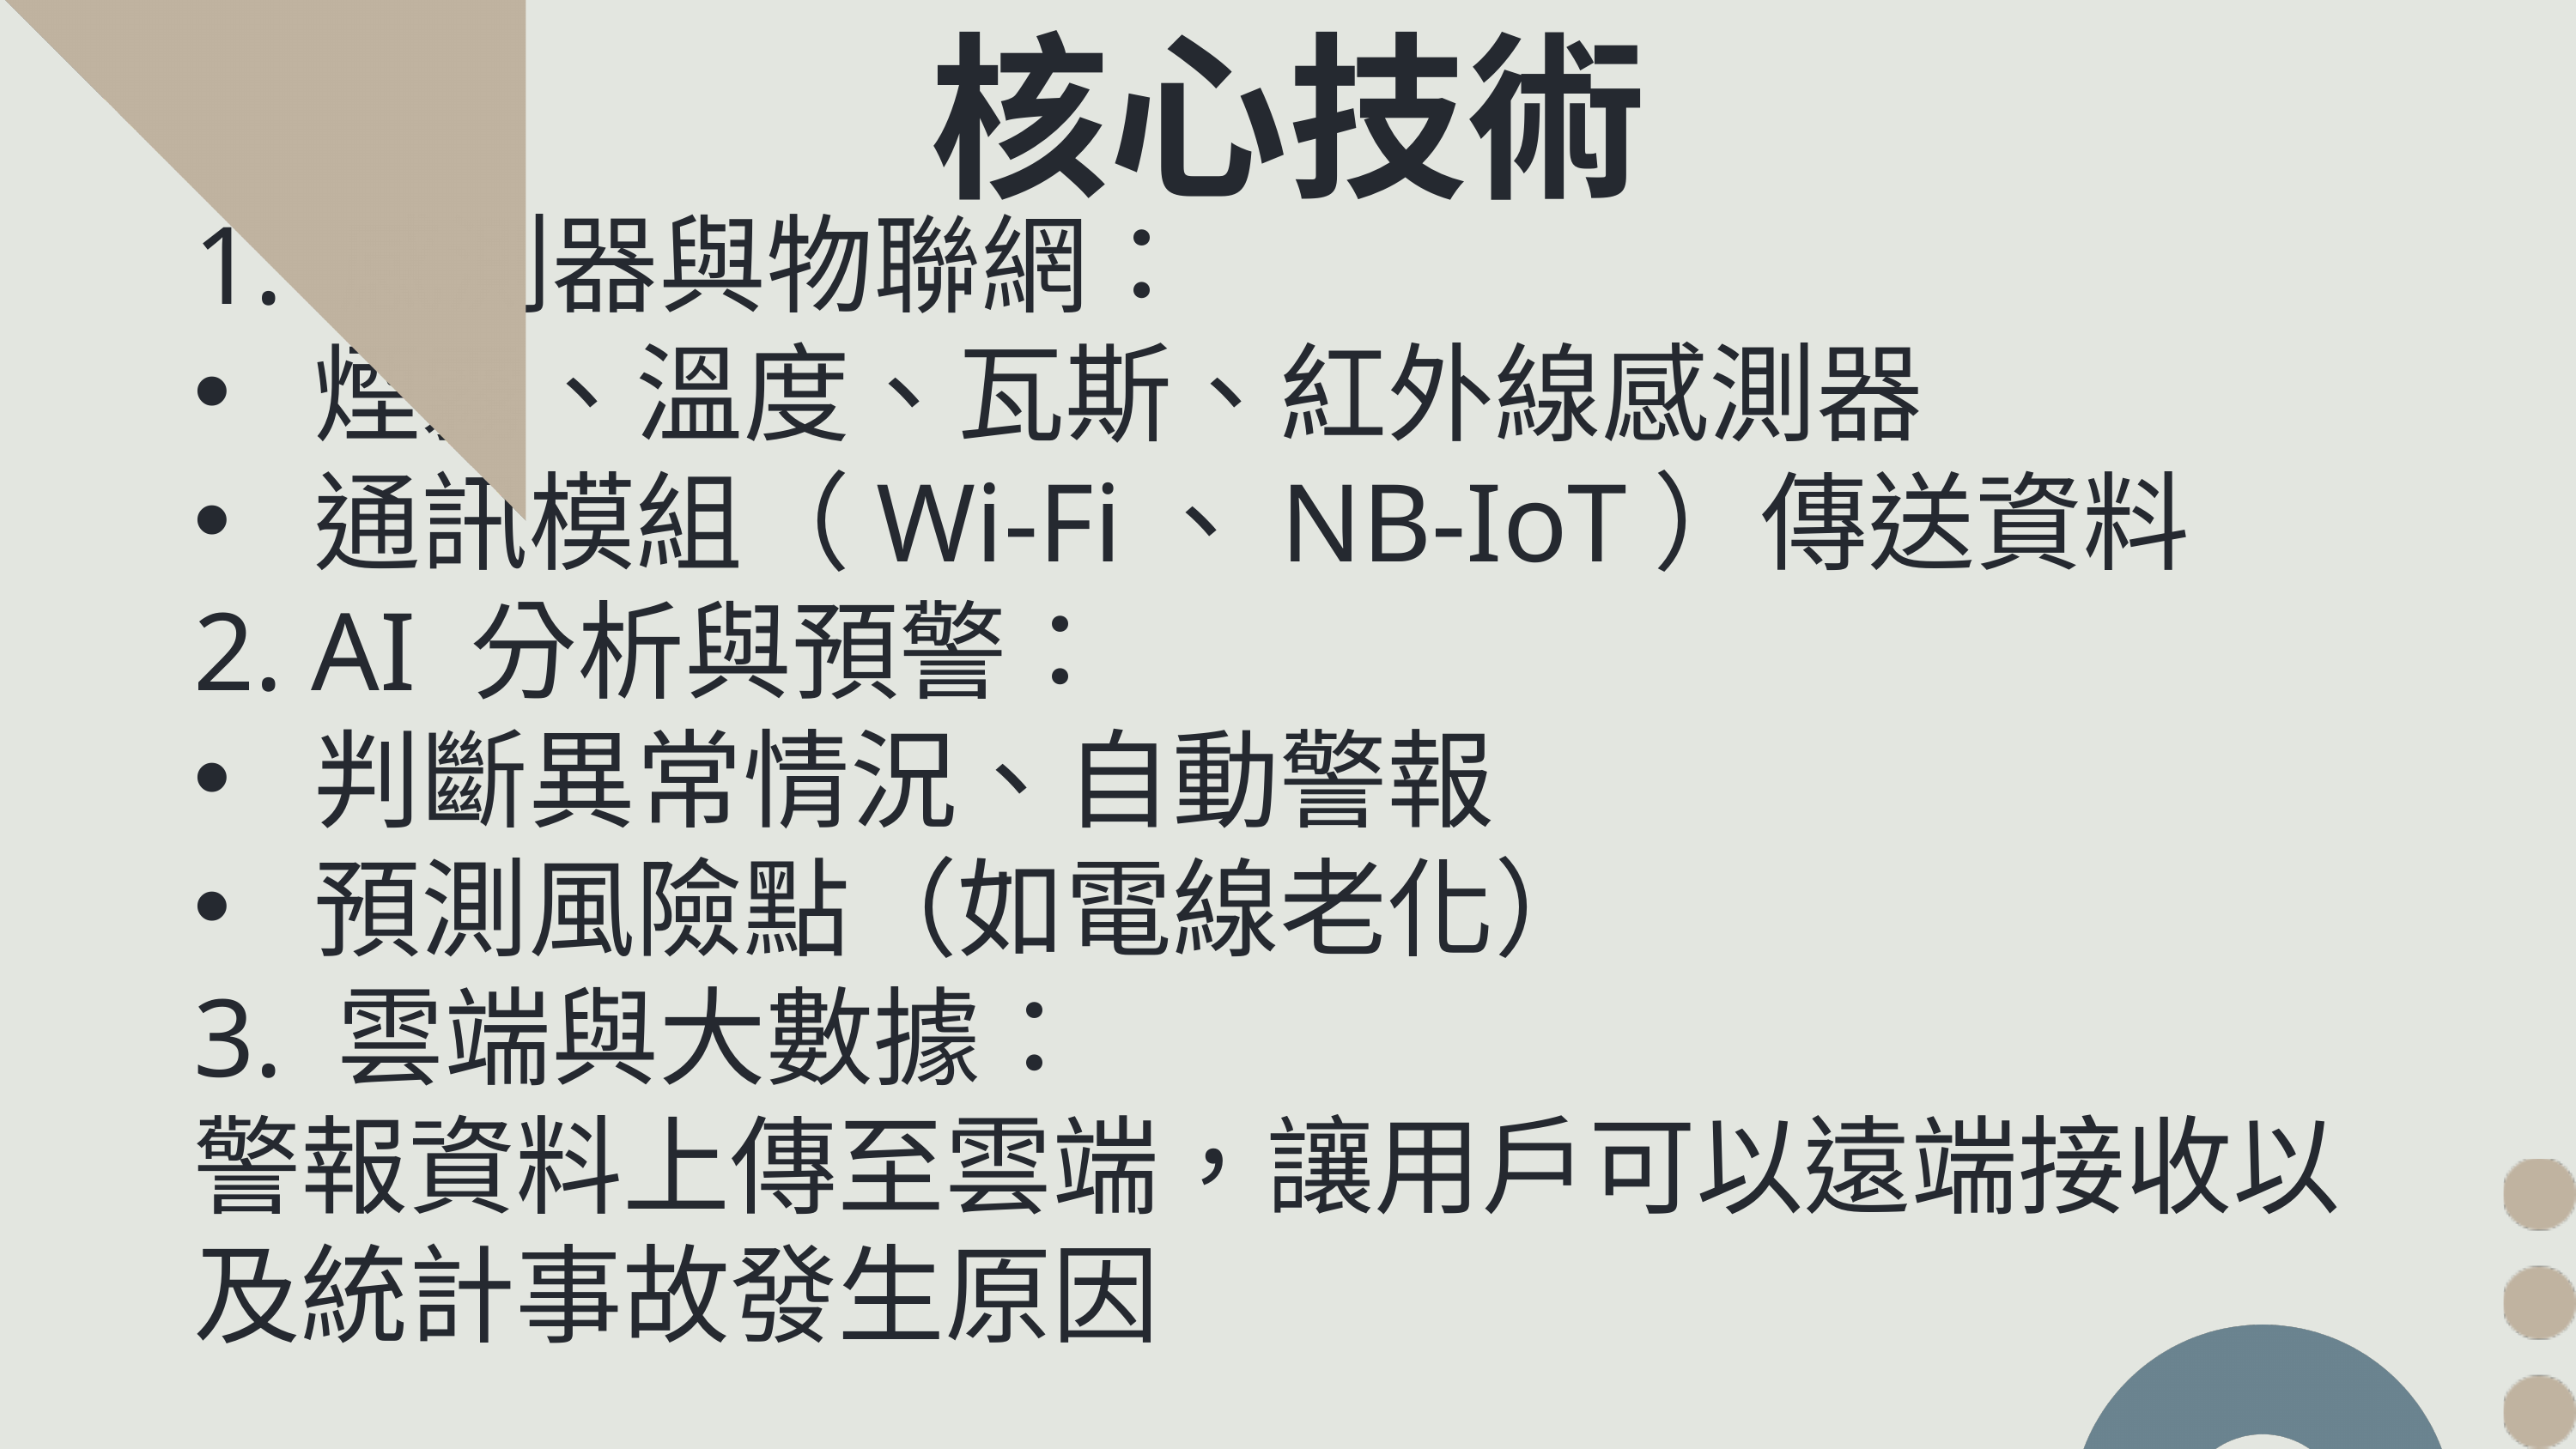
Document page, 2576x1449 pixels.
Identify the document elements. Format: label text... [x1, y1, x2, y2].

text_box [2503, 1159, 2576, 1449]
text_box [0, 0, 526, 521]
text_box 1. 感測器與物聯網： 煙霧、溫度、瓦斯、紅外線感測器 通訊模組（Wi-Fi、NB-IoT）傳送資料 2. AI 分析與預警： 判斷異常情況、自動警報 預測風險點（如電線老化） 3. 雲端與大數據： 警報資料上傳至雲端，讓用戶可以遠端接收以及統計事故發生原因 [192, 197, 2383, 1356]
text_box 核心技術 [526, 90, 2154, 220]
text_box [2071, 1325, 2454, 1449]
